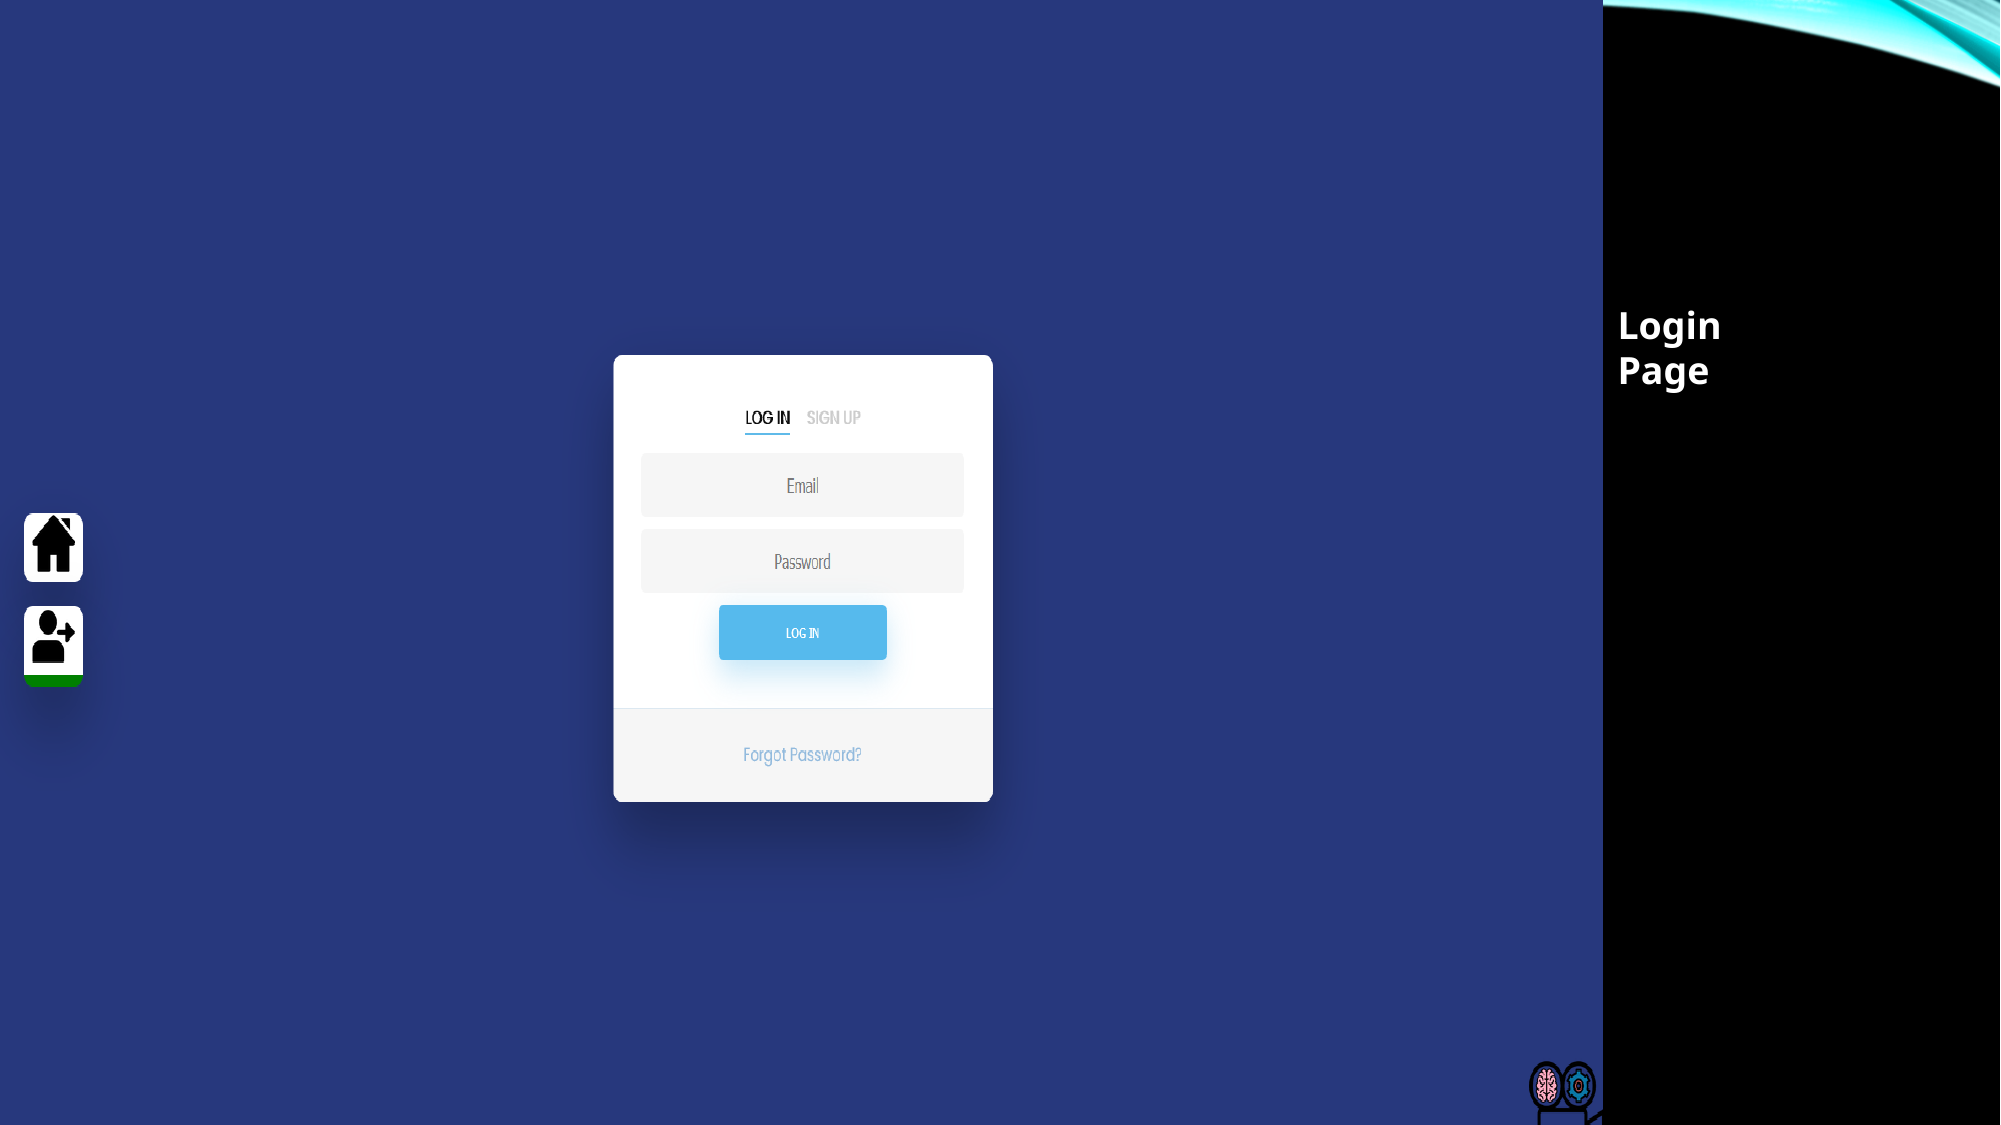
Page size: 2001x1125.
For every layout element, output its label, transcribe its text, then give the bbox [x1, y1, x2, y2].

picture [0, 0, 2000, 1125]
text_box Login Page [1603, 294, 1938, 400]
